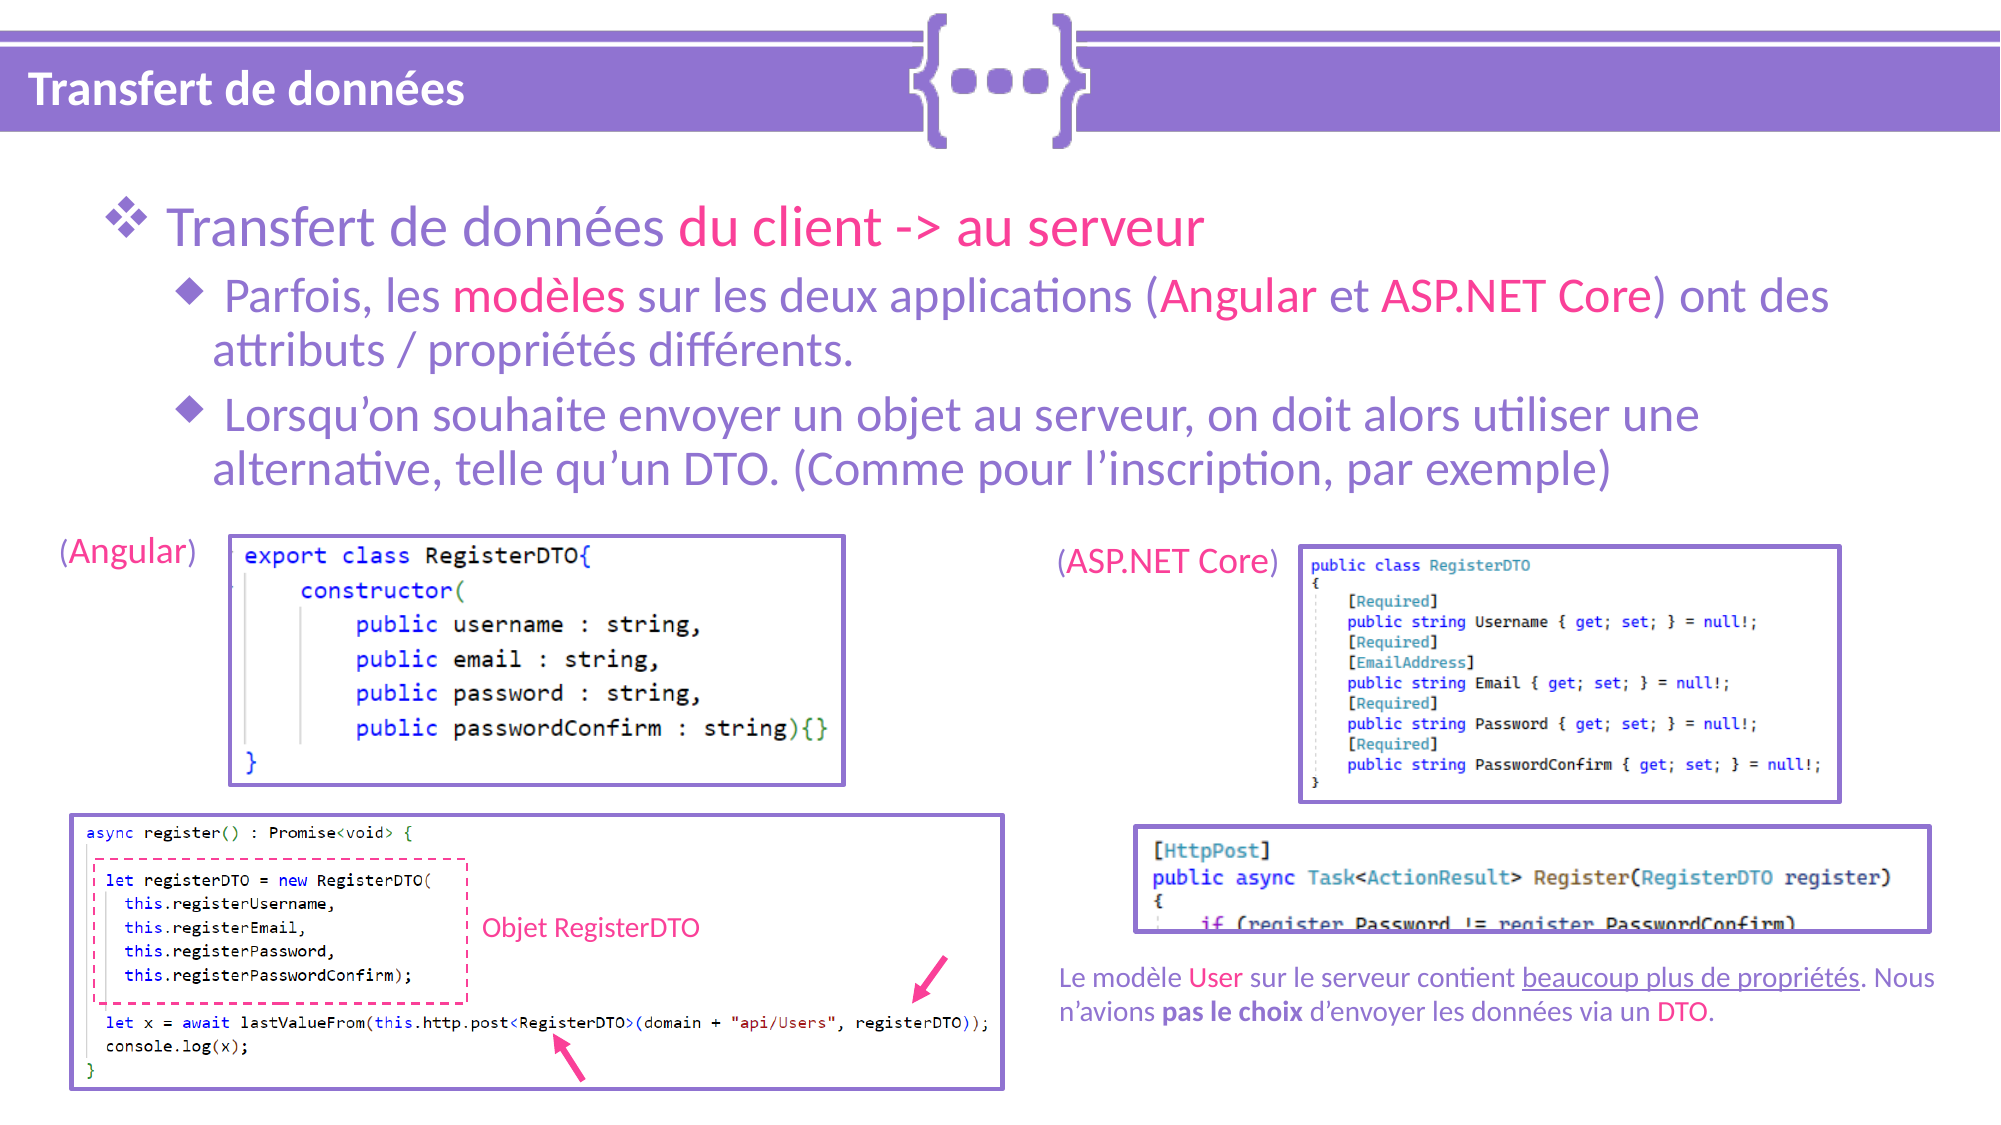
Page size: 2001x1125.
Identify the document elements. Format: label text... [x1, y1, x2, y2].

picture [1302, 548, 1838, 800]
text_box Le modèle User sur le serveur contient beaucoup plus de propriétés. Nous n’avions pas le choix d’envoyer les données via un DTO. [1044, 950, 1997, 1036]
picture [232, 538, 842, 783]
picture [73, 817, 1000, 1087]
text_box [552, 1033, 584, 1081]
picture [0, 3, 2000, 160]
text_box (Angular) [43, 518, 233, 578]
list Transfert de données du client -­> au serveur Parfois, les modèles sur les deux applications (Angular et ASP.NET Core) ont des attributs / propriétés différents. Lorsqu’on souhaite envoyer un objet au serveur, on doit alors utiliser une alternative, telle qu’un DTO. (Comme pour l’inscription, par exemple) [85, 188, 1910, 1014]
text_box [912, 956, 946, 1004]
text_box (ASP.NET Core) [1041, 528, 1330, 589]
title Transfert de données [12, 58, 913, 120]
picture [1137, 828, 1928, 929]
